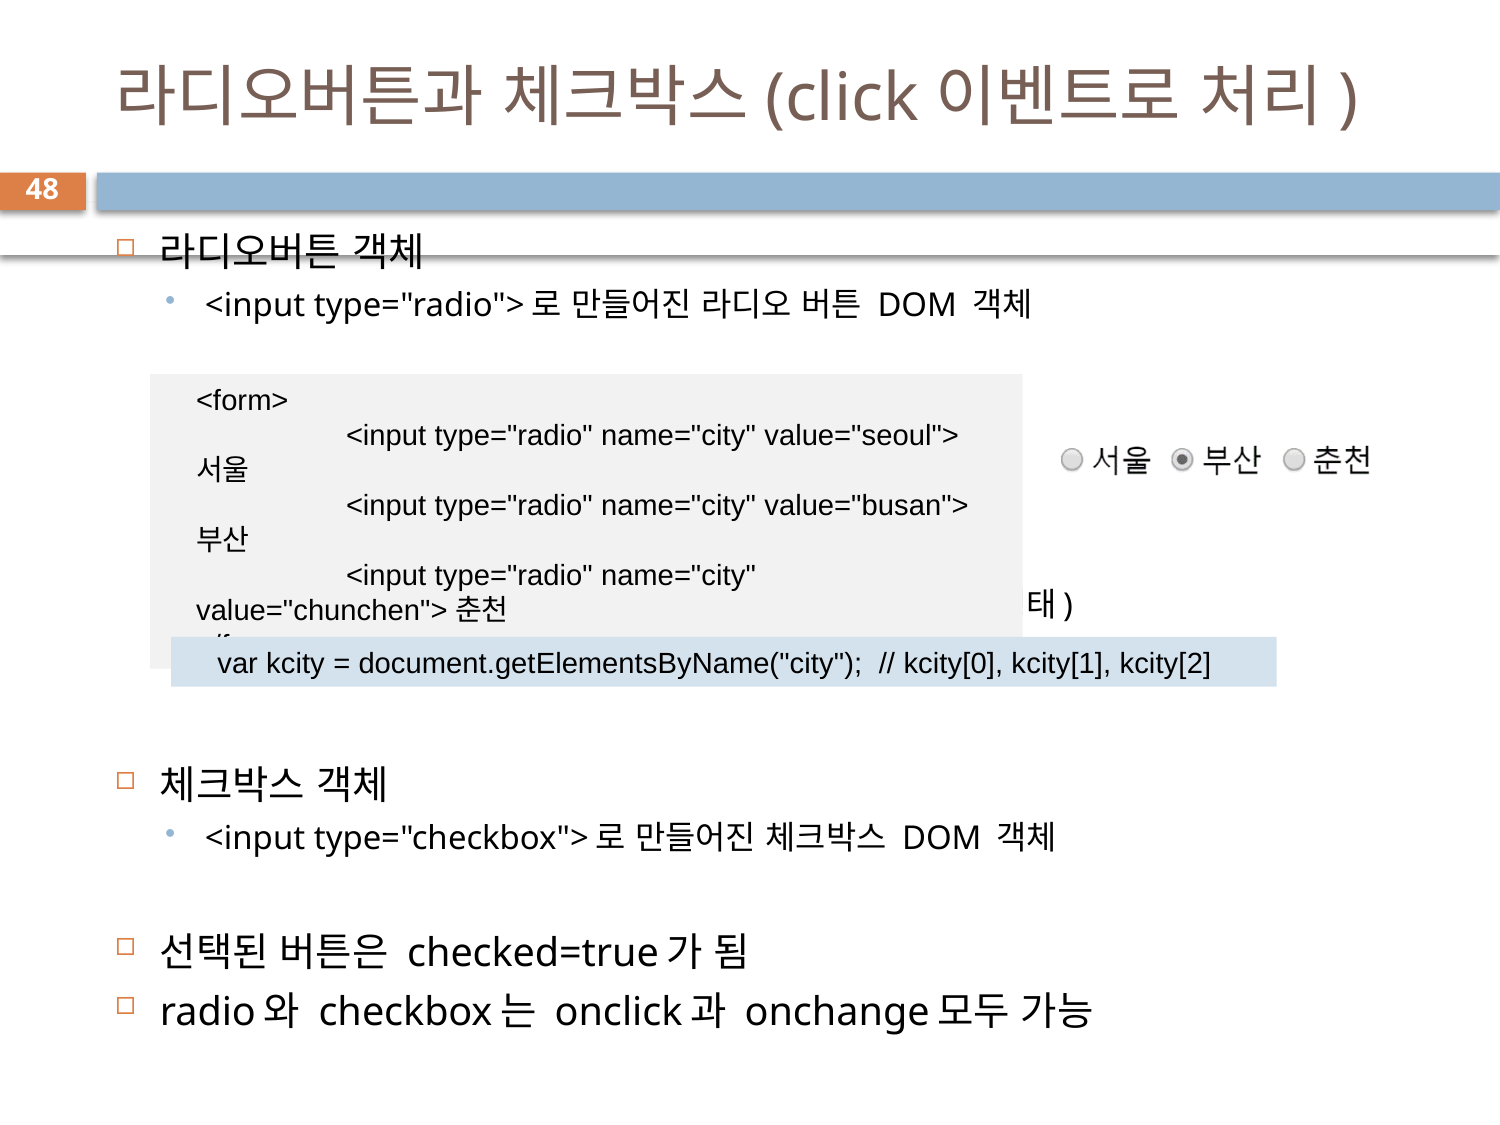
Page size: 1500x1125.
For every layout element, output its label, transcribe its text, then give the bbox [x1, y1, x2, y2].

list 라디오버튼 객체 <input type="radio">로 만들어진 라디오 버튼 DOM 객체 라디오 버튼 객체들 알아내기(name속성으로 찾기—배열 형태) 체크박스 객체 <input type="checkbox">로 만들어진 체크박스 DOM 객체 선택된 버튼은 checked=true가 됨 radio와 checkbox는 onclick과 onchange모두 가능 [100, 219, 1438, 1047]
slide_number 48 [0, 170, 87, 211]
picture [1044, 432, 1382, 496]
text_box <form> <input type="radio" name="city" value="seoul">서울 <input type="radio" name="city" value="busan">부산 <input type="radio" name="city" value="chunchen">춘천 </form> [150, 374, 1023, 669]
text_box var kcity = document.getElementsByName("city"); // kcity[0], kcity[1], kcity[2] [171, 636, 1277, 687]
text_box [0, 14, 1489, 90]
title 라디오버튼과 체크박스(click이벤트로 처리) [100, 90, 1438, 149]
